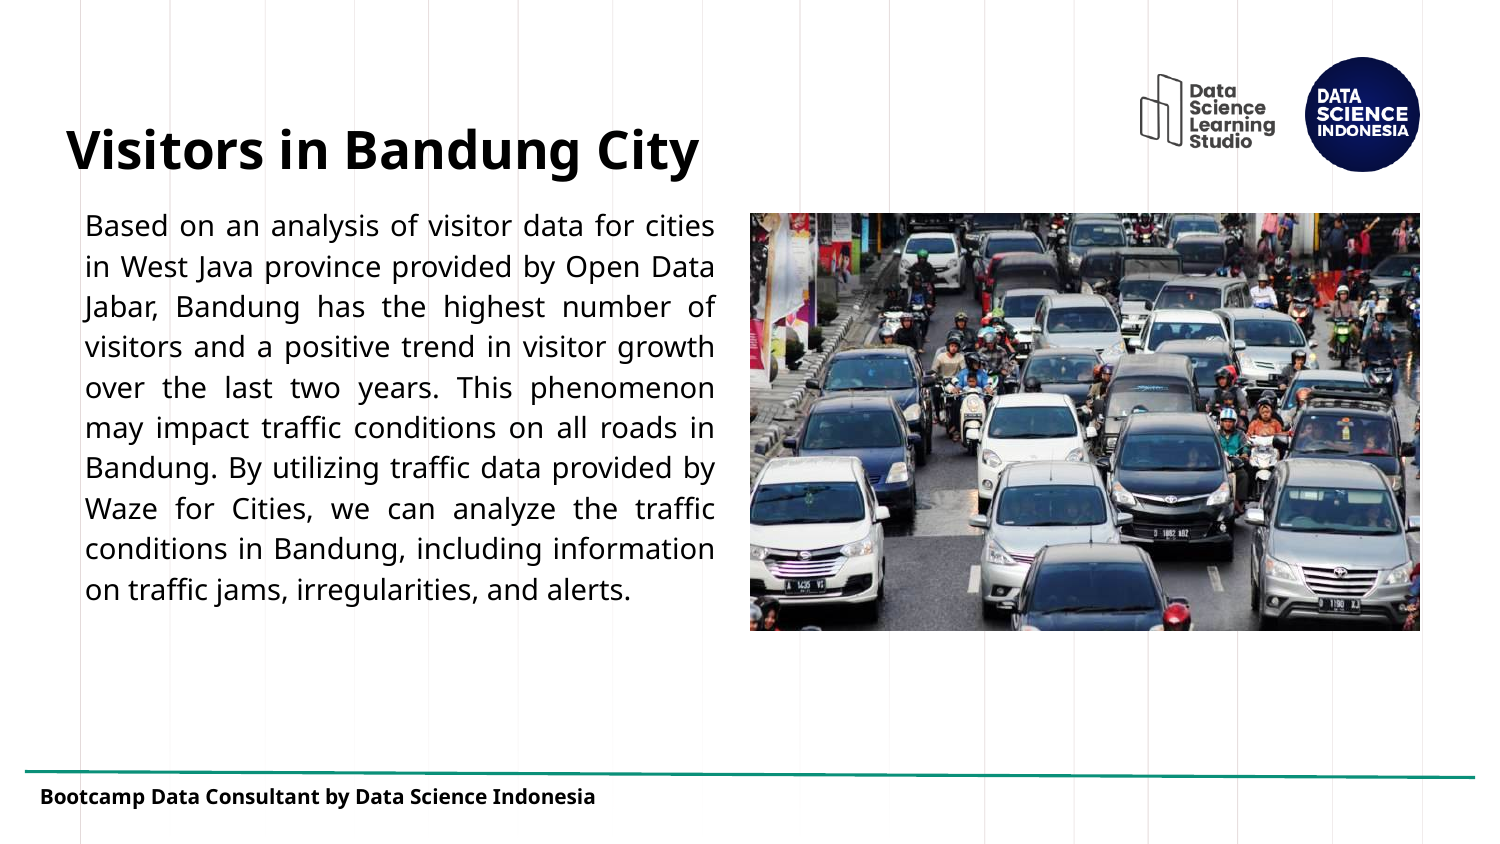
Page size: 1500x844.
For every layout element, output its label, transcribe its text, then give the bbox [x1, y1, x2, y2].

picture [0, 0, 1500, 844]
title Visitors in Bandung City [51, 101, 1098, 196]
list Based on an analysis of visitor data for cities in West Java province provided by Open Data Jabar, Bandung has the highest number of visitors and a positive trend in visitor growth over the last two years. This phenomenon may impact traffic conditions on all roads in Bandung. By utilizing traffic data provided by Waze for Cities, we can analyze the traffic conditions in Bandung, including information on traffic jams, irregularities, and alerts. [51, 187, 731, 748]
